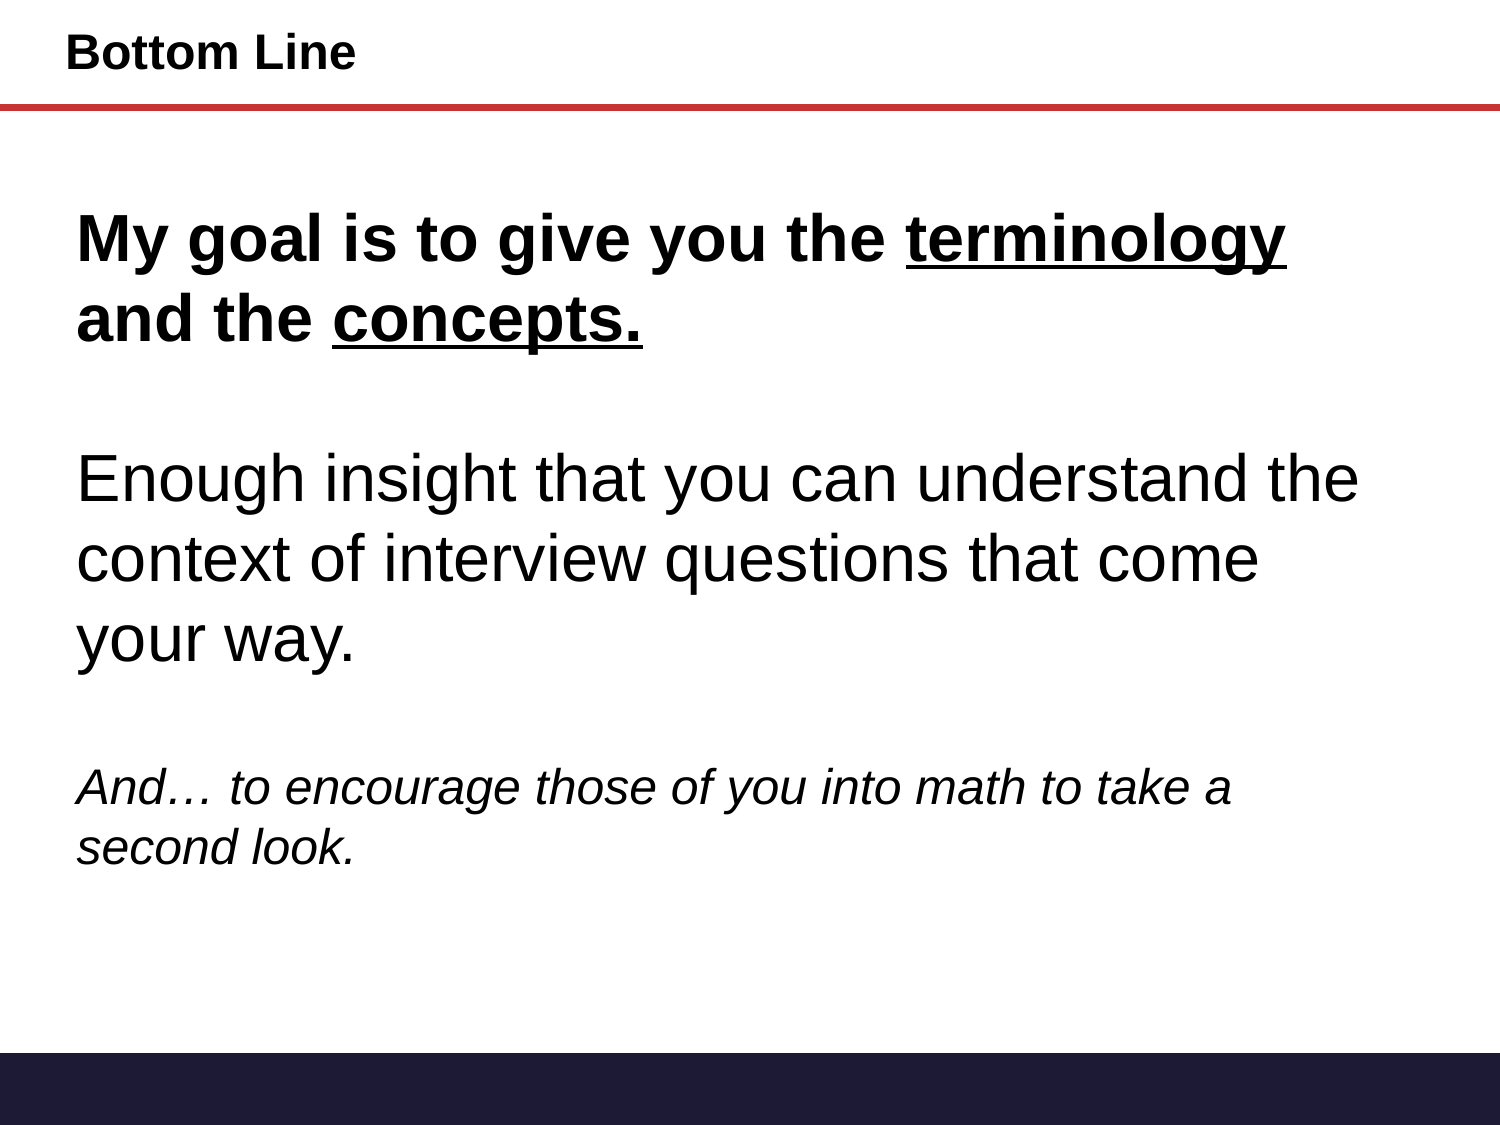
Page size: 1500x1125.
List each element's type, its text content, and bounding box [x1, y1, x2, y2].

title Bottom Line [50, 0, 1425, 108]
text_box My goal is to give you the terminology and the concepts. Enough insight that you can understand the context of interview questions that come your way. And… to encourage those of you into math to take a second look. [61, 187, 1388, 962]
